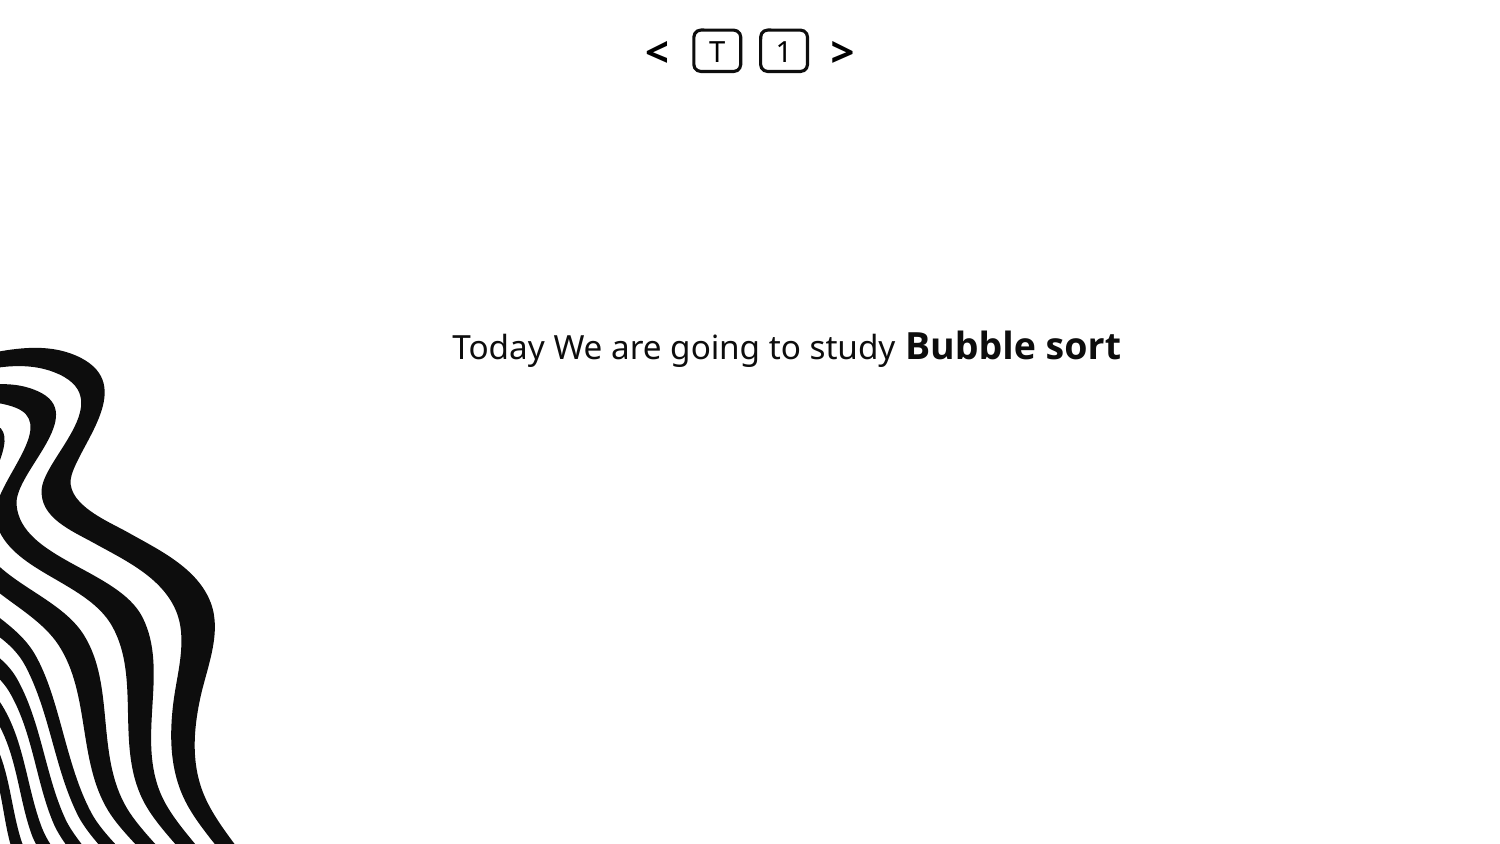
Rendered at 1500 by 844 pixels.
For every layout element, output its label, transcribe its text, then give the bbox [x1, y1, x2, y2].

text_box T [693, 30, 741, 72]
text_box 1 [760, 30, 808, 72]
subtitle Today We are going to study Bubble sort [207, 306, 1366, 399]
text_box > [819, 30, 867, 72]
text_box < [633, 30, 681, 72]
